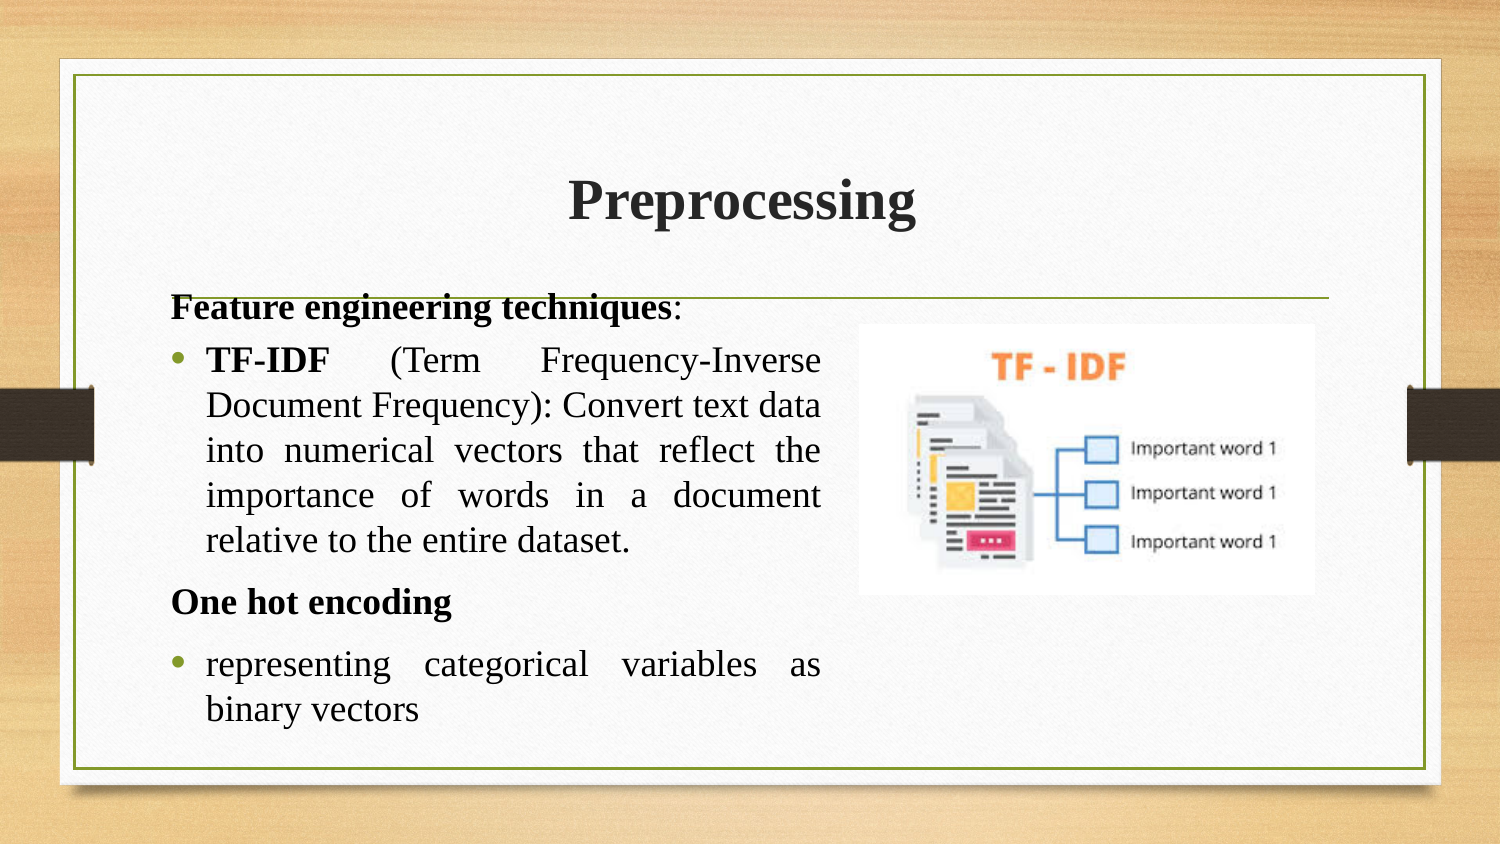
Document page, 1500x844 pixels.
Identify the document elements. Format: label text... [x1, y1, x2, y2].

title Preprocessing [159, 120, 1341, 282]
list Feature engineering techniques: TF-IDF (Term Frequency-Inverse Document Frequency): Convert text data into numerical vectors that reflect the importance of words in a document relative to the entire dataset. One hot encoding representing categorical variables as binary vectors [159, 281, 834, 789]
picture [0, 0, 1500, 844]
